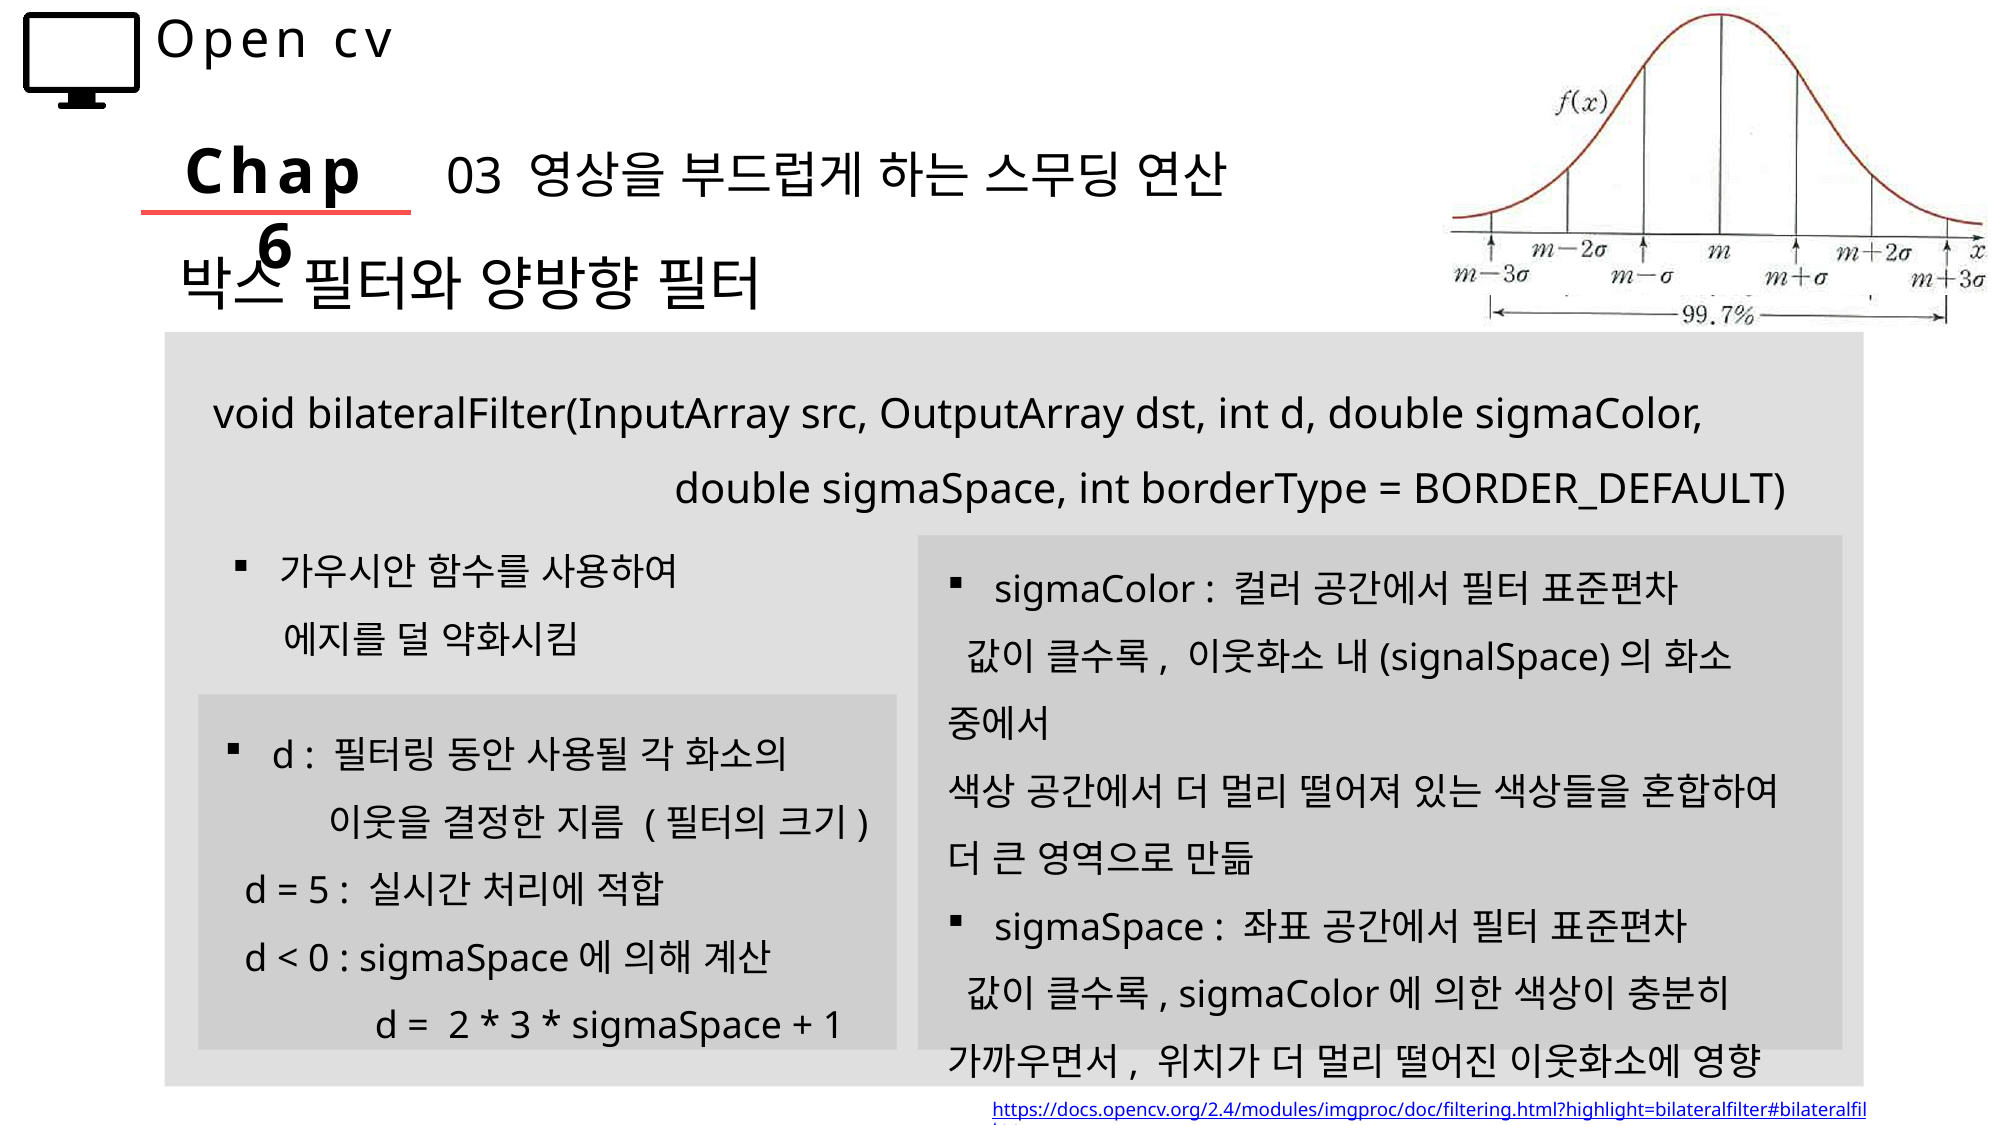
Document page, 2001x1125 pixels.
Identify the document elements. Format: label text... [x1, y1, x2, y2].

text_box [1442, 0, 1996, 330]
text_box 박스 필터와 양방향 필터 [164, 239, 805, 325]
picture [23, 1, 140, 119]
text_box 03 영상을 부드럽게 하는 스무딩 연산 [431, 135, 1437, 211]
text_box https://docs.opencv.org/2.4/modules/imgproc/doc/filtering.html?highlight=bilateralfilter#bilateralfilter [977, 1090, 1886, 1125]
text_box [917, 535, 1843, 1050]
text_box Open cv [140, 0, 411, 72]
text_box Chap 6 [140, 123, 411, 211]
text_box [164, 331, 1864, 1087]
